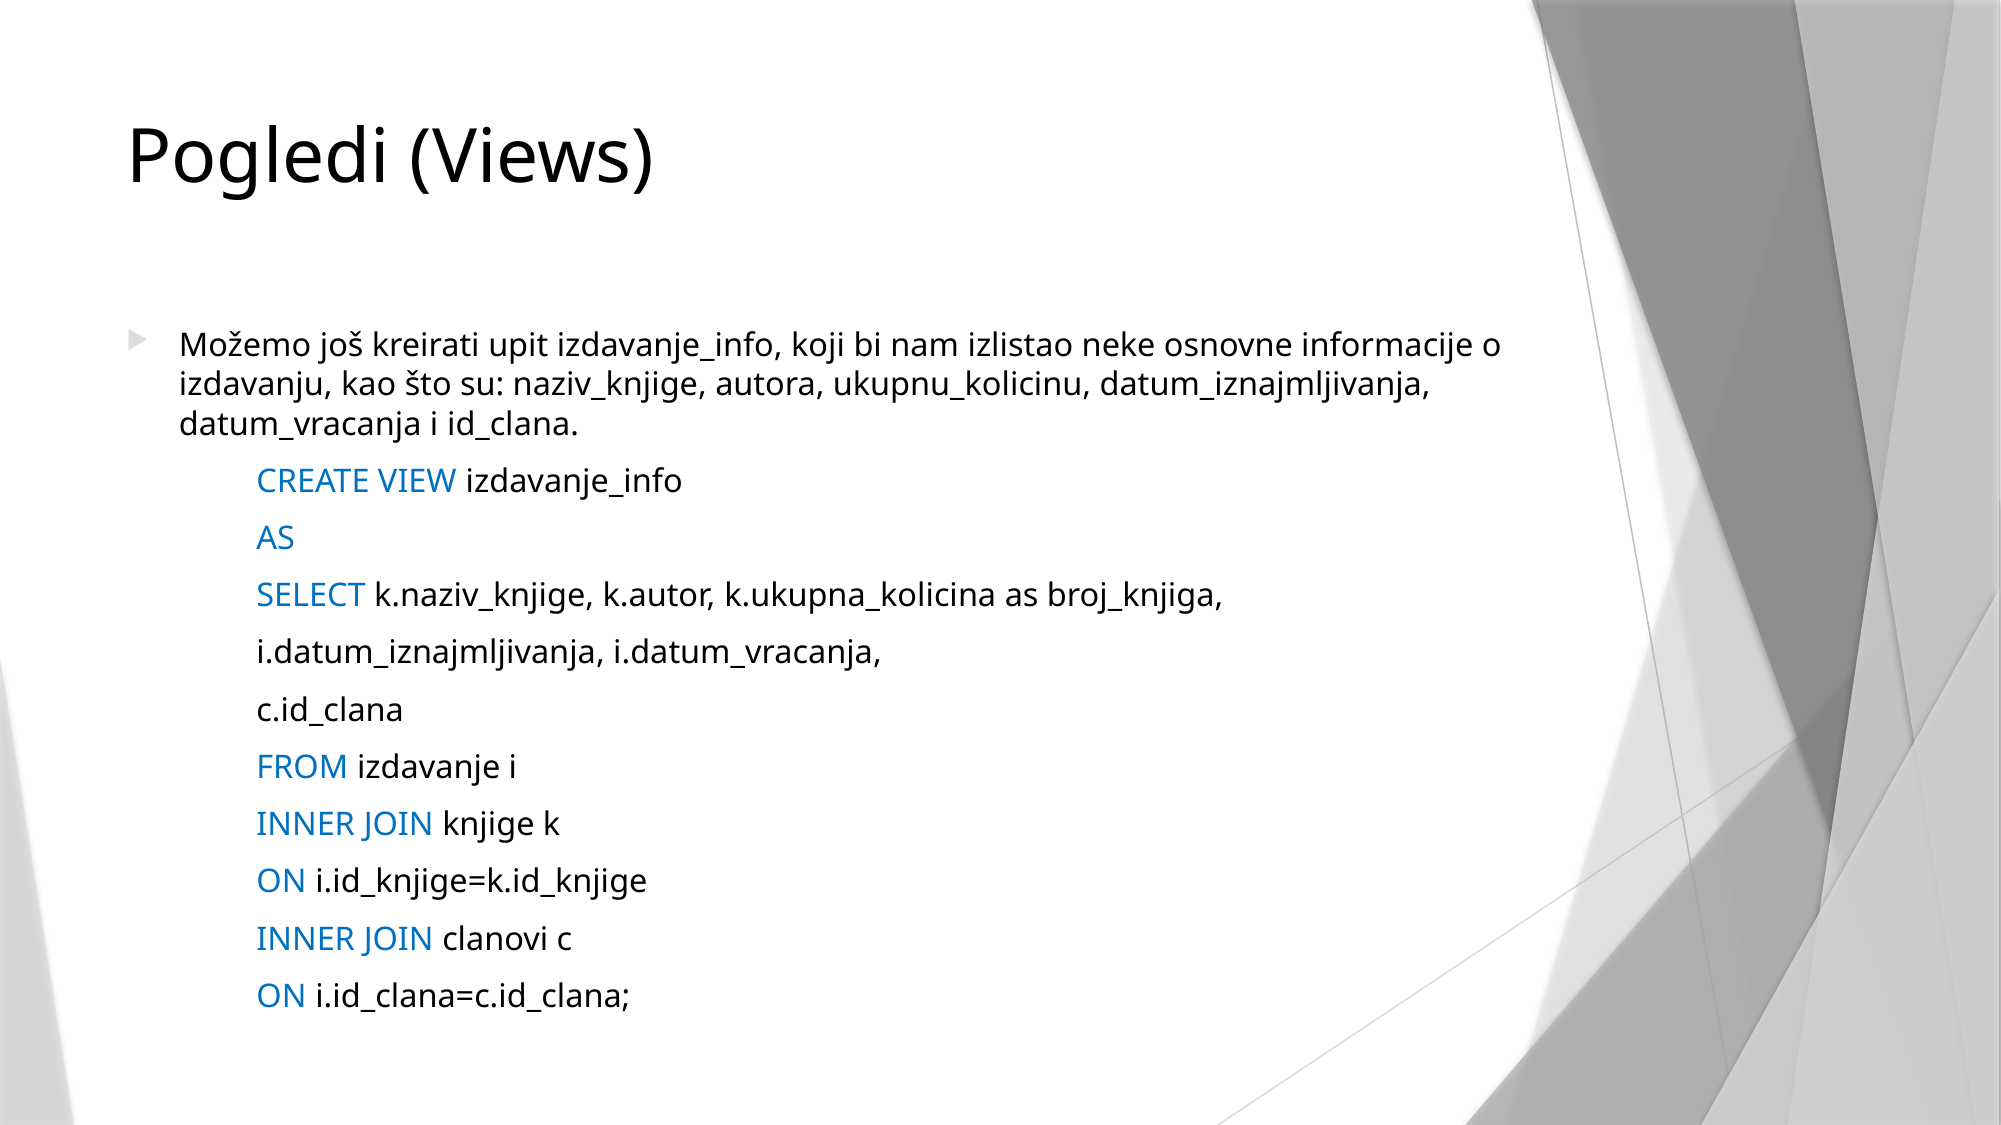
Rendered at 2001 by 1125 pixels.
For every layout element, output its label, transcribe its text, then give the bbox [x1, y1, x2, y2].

title Pogledi (Views) [111, 99, 1522, 316]
list Možemo još kreirati upit izdavanje_info, koji bi nam izlistao neke osnovne informacije o izdavanju, kao što su: naziv_knjige, autora, ukupnu_kolicinu, datum_iznajmljivanja, datum_vracanja i id_clana. CREATE VIEW izdavanje_info AS SELECT k.naziv_knjige, k.autor, k.ukupna_kolicina as broj_knjiga, i.datum_iznajmljivanja, i.datum_vracanja, c.id_clana FROM izdavanje i INNER JOIN knjige k ON i.id_knjige=k.id_knjige INNER JOIN clanovi c ON i.id_clana=c.id_clana; [111, 316, 1522, 1025]
